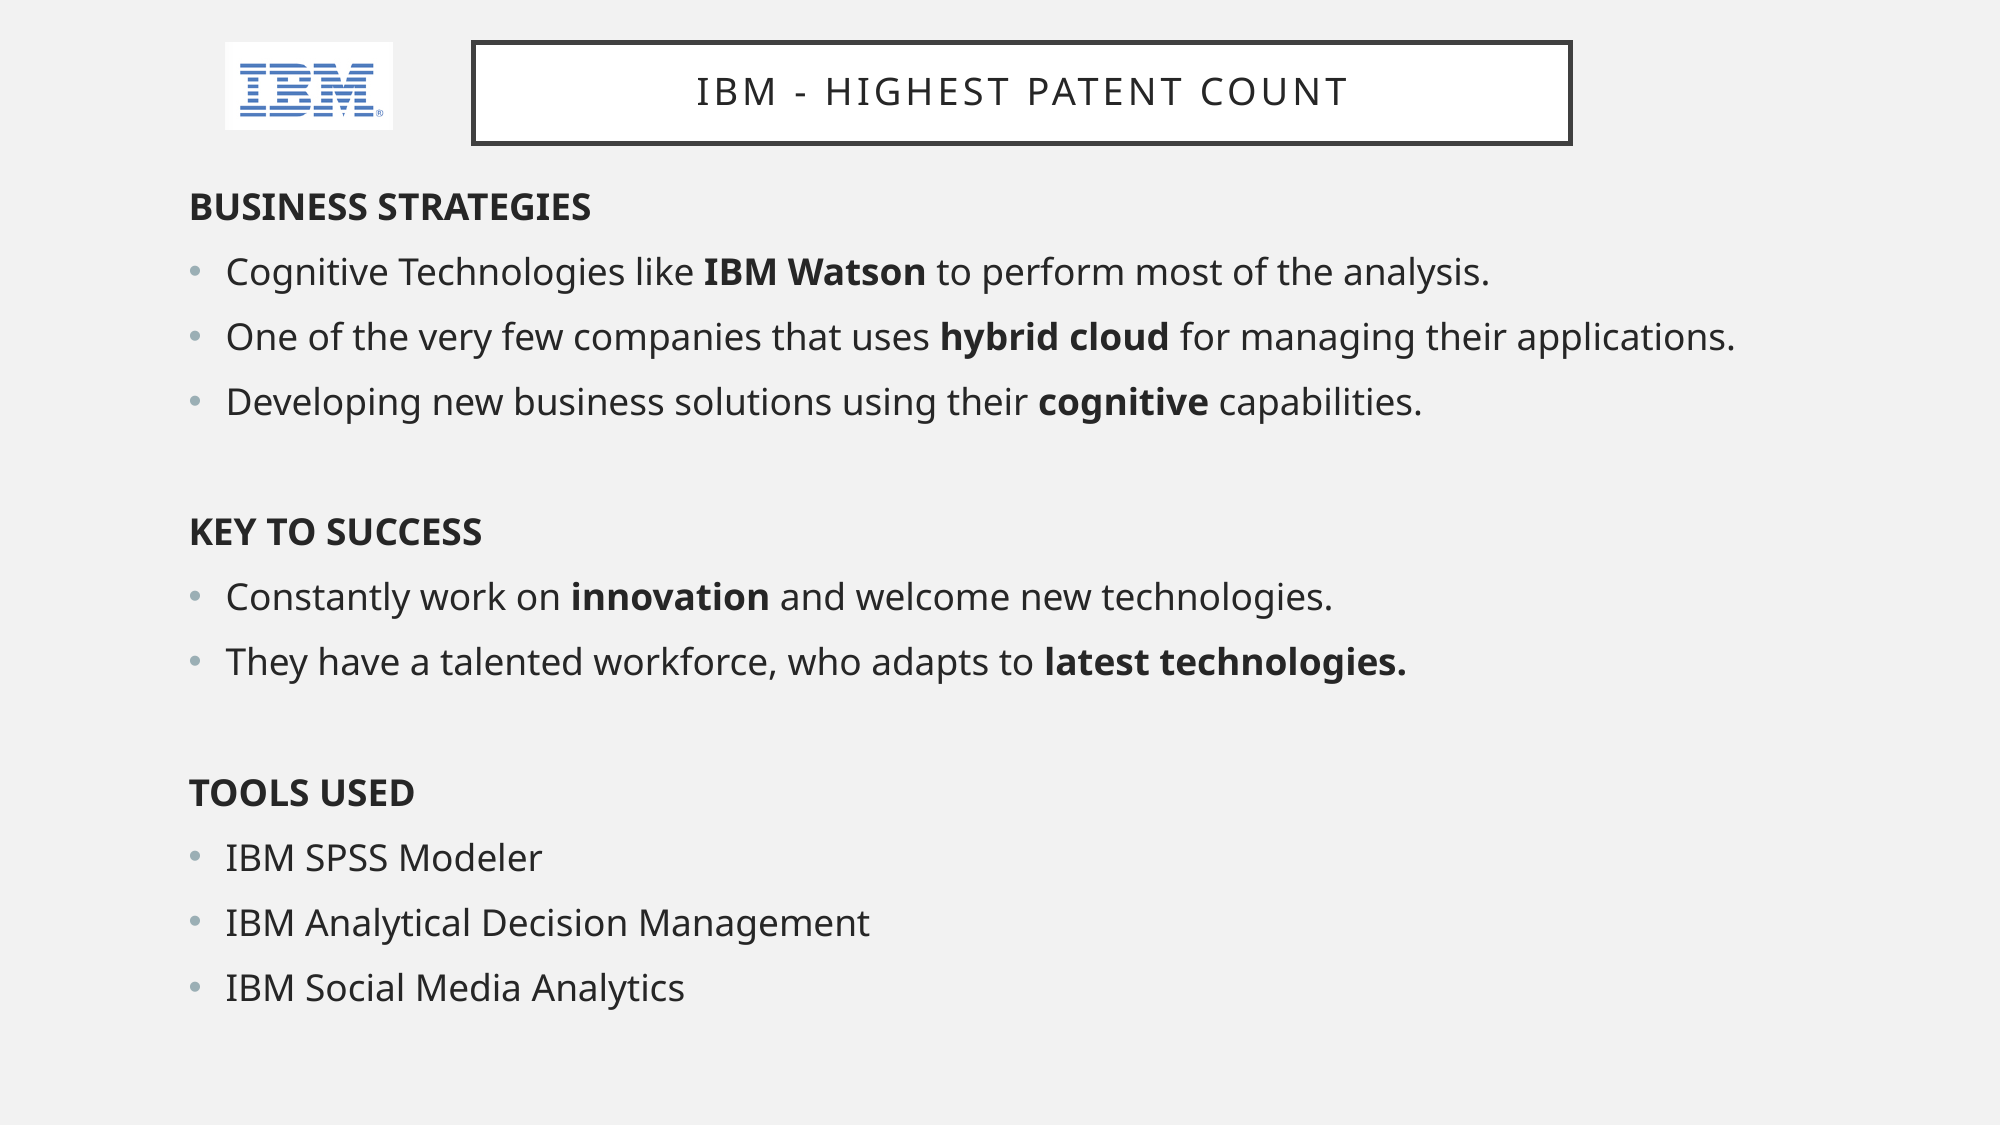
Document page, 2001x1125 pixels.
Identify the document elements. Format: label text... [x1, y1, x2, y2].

title IBM - HIGHEST PATENT COUNT [471, 40, 1573, 146]
list BUSINESS STRATEGIES Cognitive Technologies like IBM Watson to perform most of the analysis. One of the very few companies that uses hybrid cloud for managing their applications. Developing new business solutions using their cognitive capabilities. KEY TO SUCCESS Constantly work on innovation and welcome new technologies. They have a talented workforce, who adapts to latest technologies. TOOLS USED IBM SPSS Modeler IBM Analytical Decision Management IBM Social Media Analytics [173, 175, 1813, 1025]
picture [225, 42, 393, 130]
